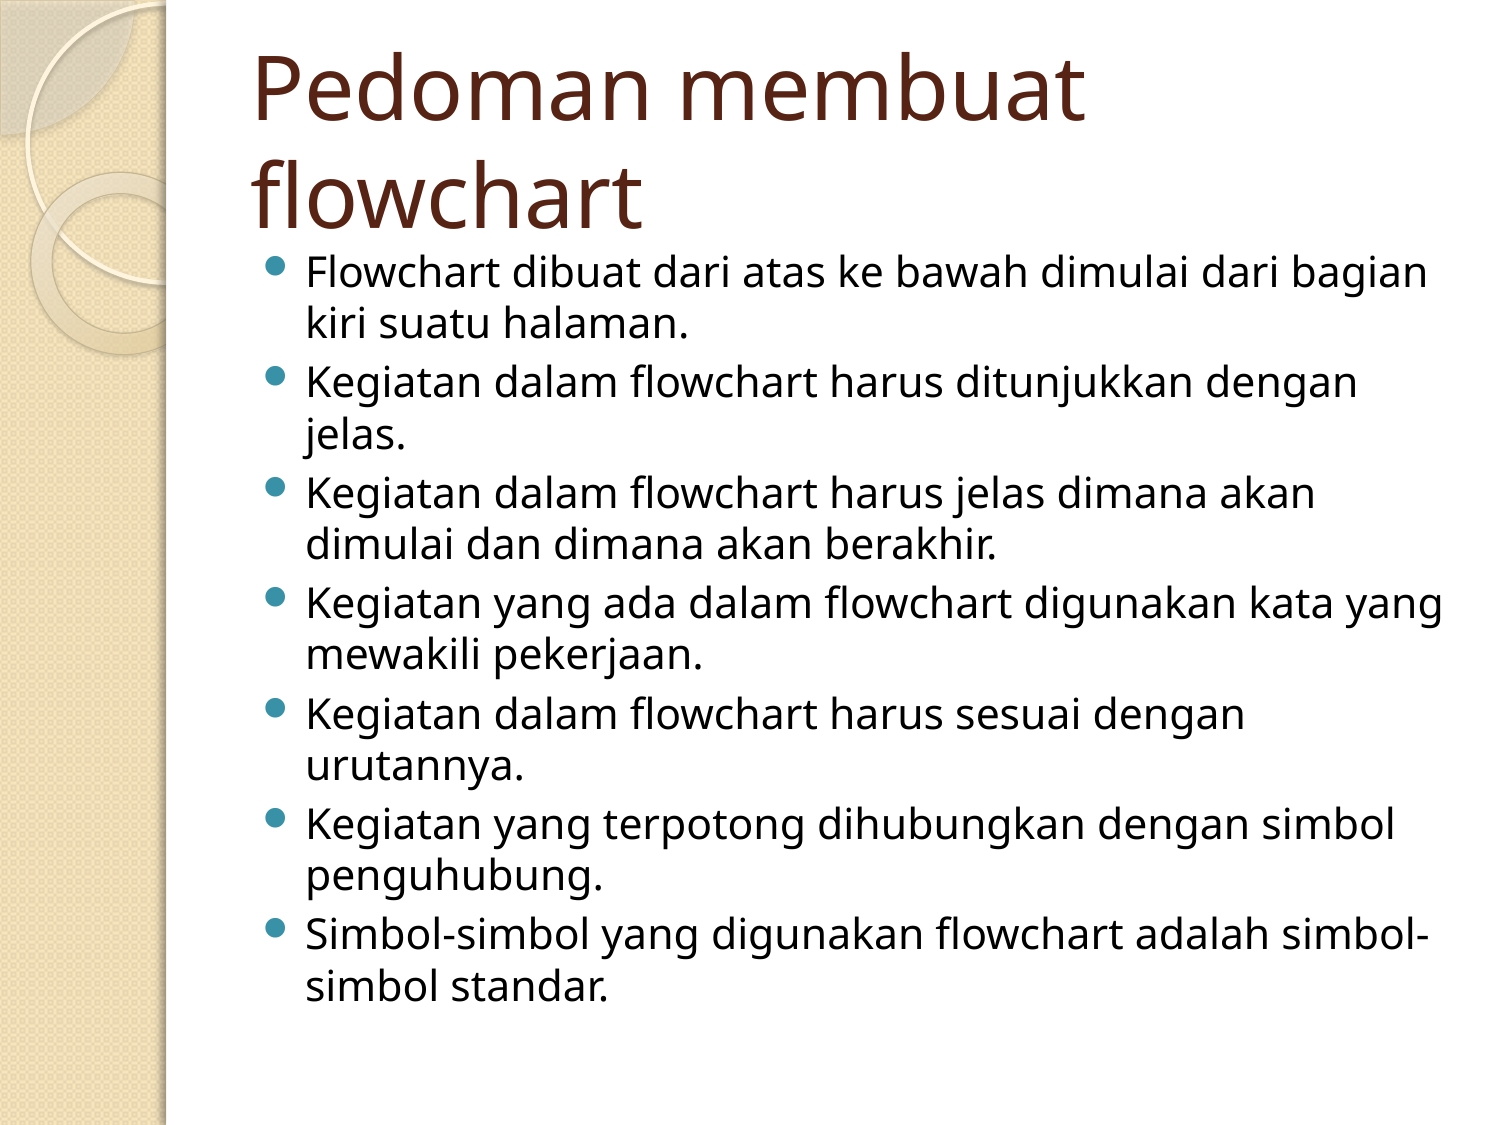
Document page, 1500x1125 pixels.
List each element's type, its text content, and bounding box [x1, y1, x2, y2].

list Flowchart dibuat dari atas ke bawah dimulai dari bagian kiri suatu halaman. Kegiatan dalam flowchart harus ditunjukkan dengan jelas. Kegiatan dalam flowchart harus jelas dimana akan dimulai dan dimana akan berakhir. Kegiatan yang ada dalam flowchart digunakan kata yang mewakili pekerjaan. Kegiatan dalam flowchart harus sesuai dengan urutannya. Kegiatan yang terpotong dihubungkan dengan simbol penguhubung. Simbol-simbol yang digunakan flowchart adalah simbol-simbol standar. [235, 237, 1466, 1025]
title Pedoman membuat flowchart [235, 45, 1466, 233]
